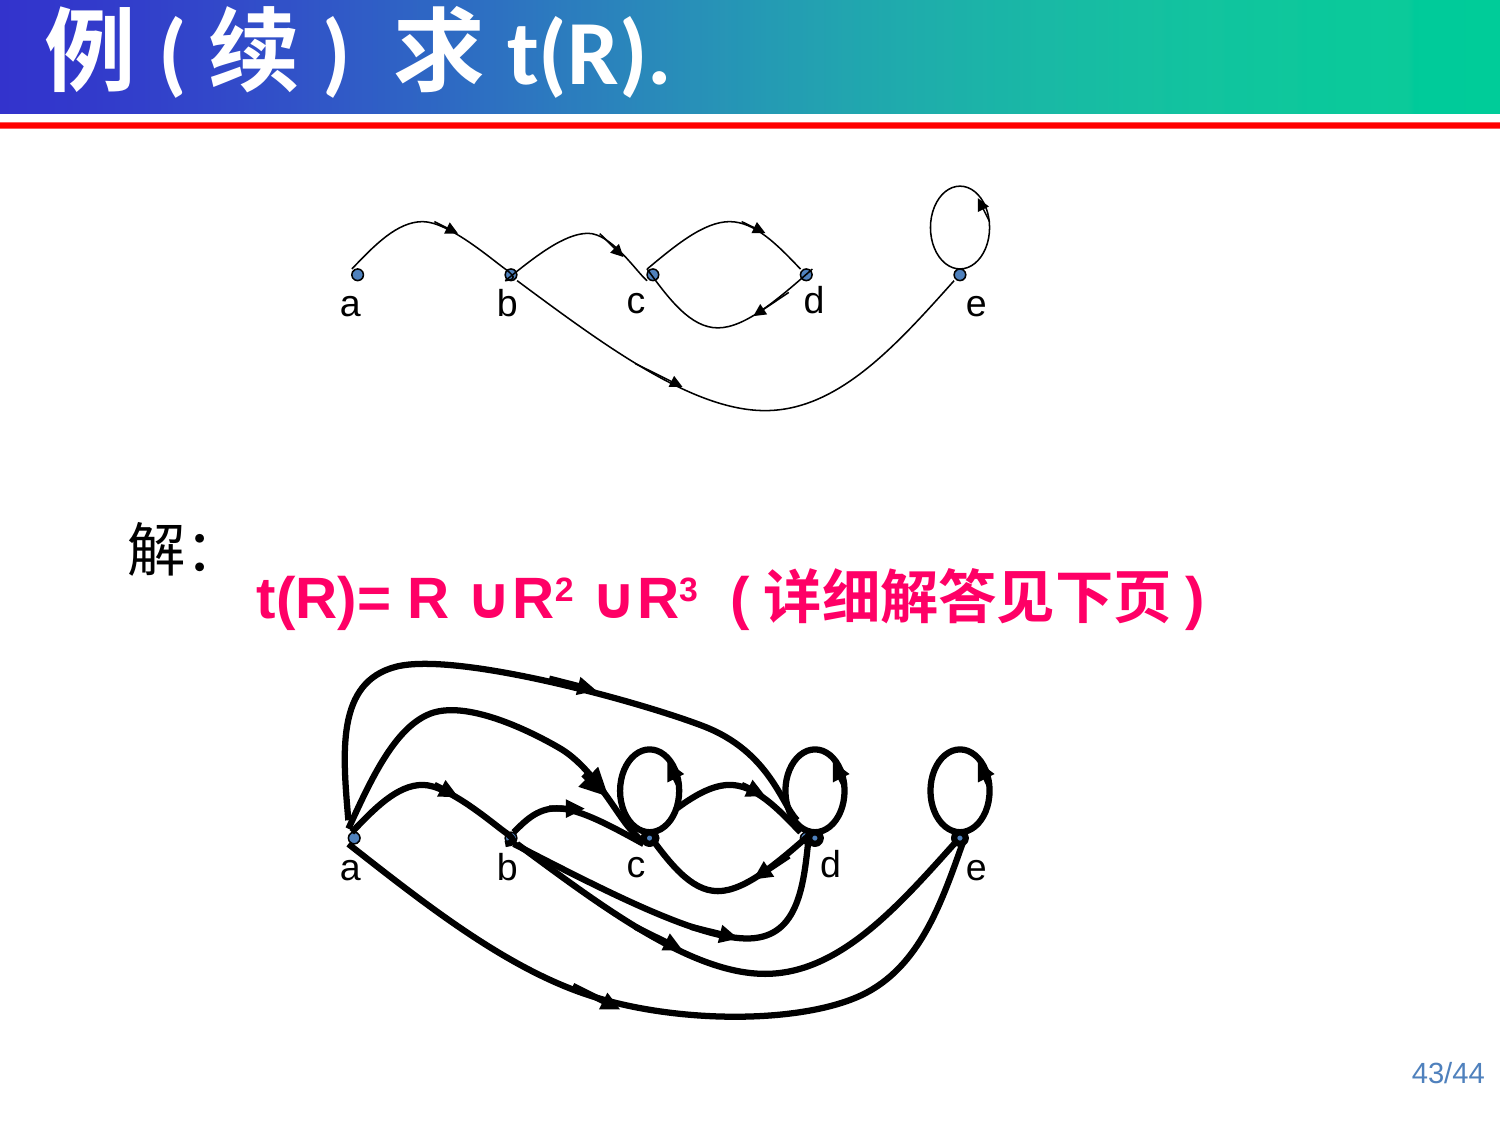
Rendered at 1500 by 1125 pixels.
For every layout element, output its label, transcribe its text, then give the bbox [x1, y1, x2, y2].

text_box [111, 505, 1244, 1024]
slide_number 43/44 [1149, 1046, 1500, 1125]
picture [0, 0, 1500, 114]
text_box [324, 185, 1003, 411]
title 例(续) 求t(R). [29, 0, 1380, 101]
